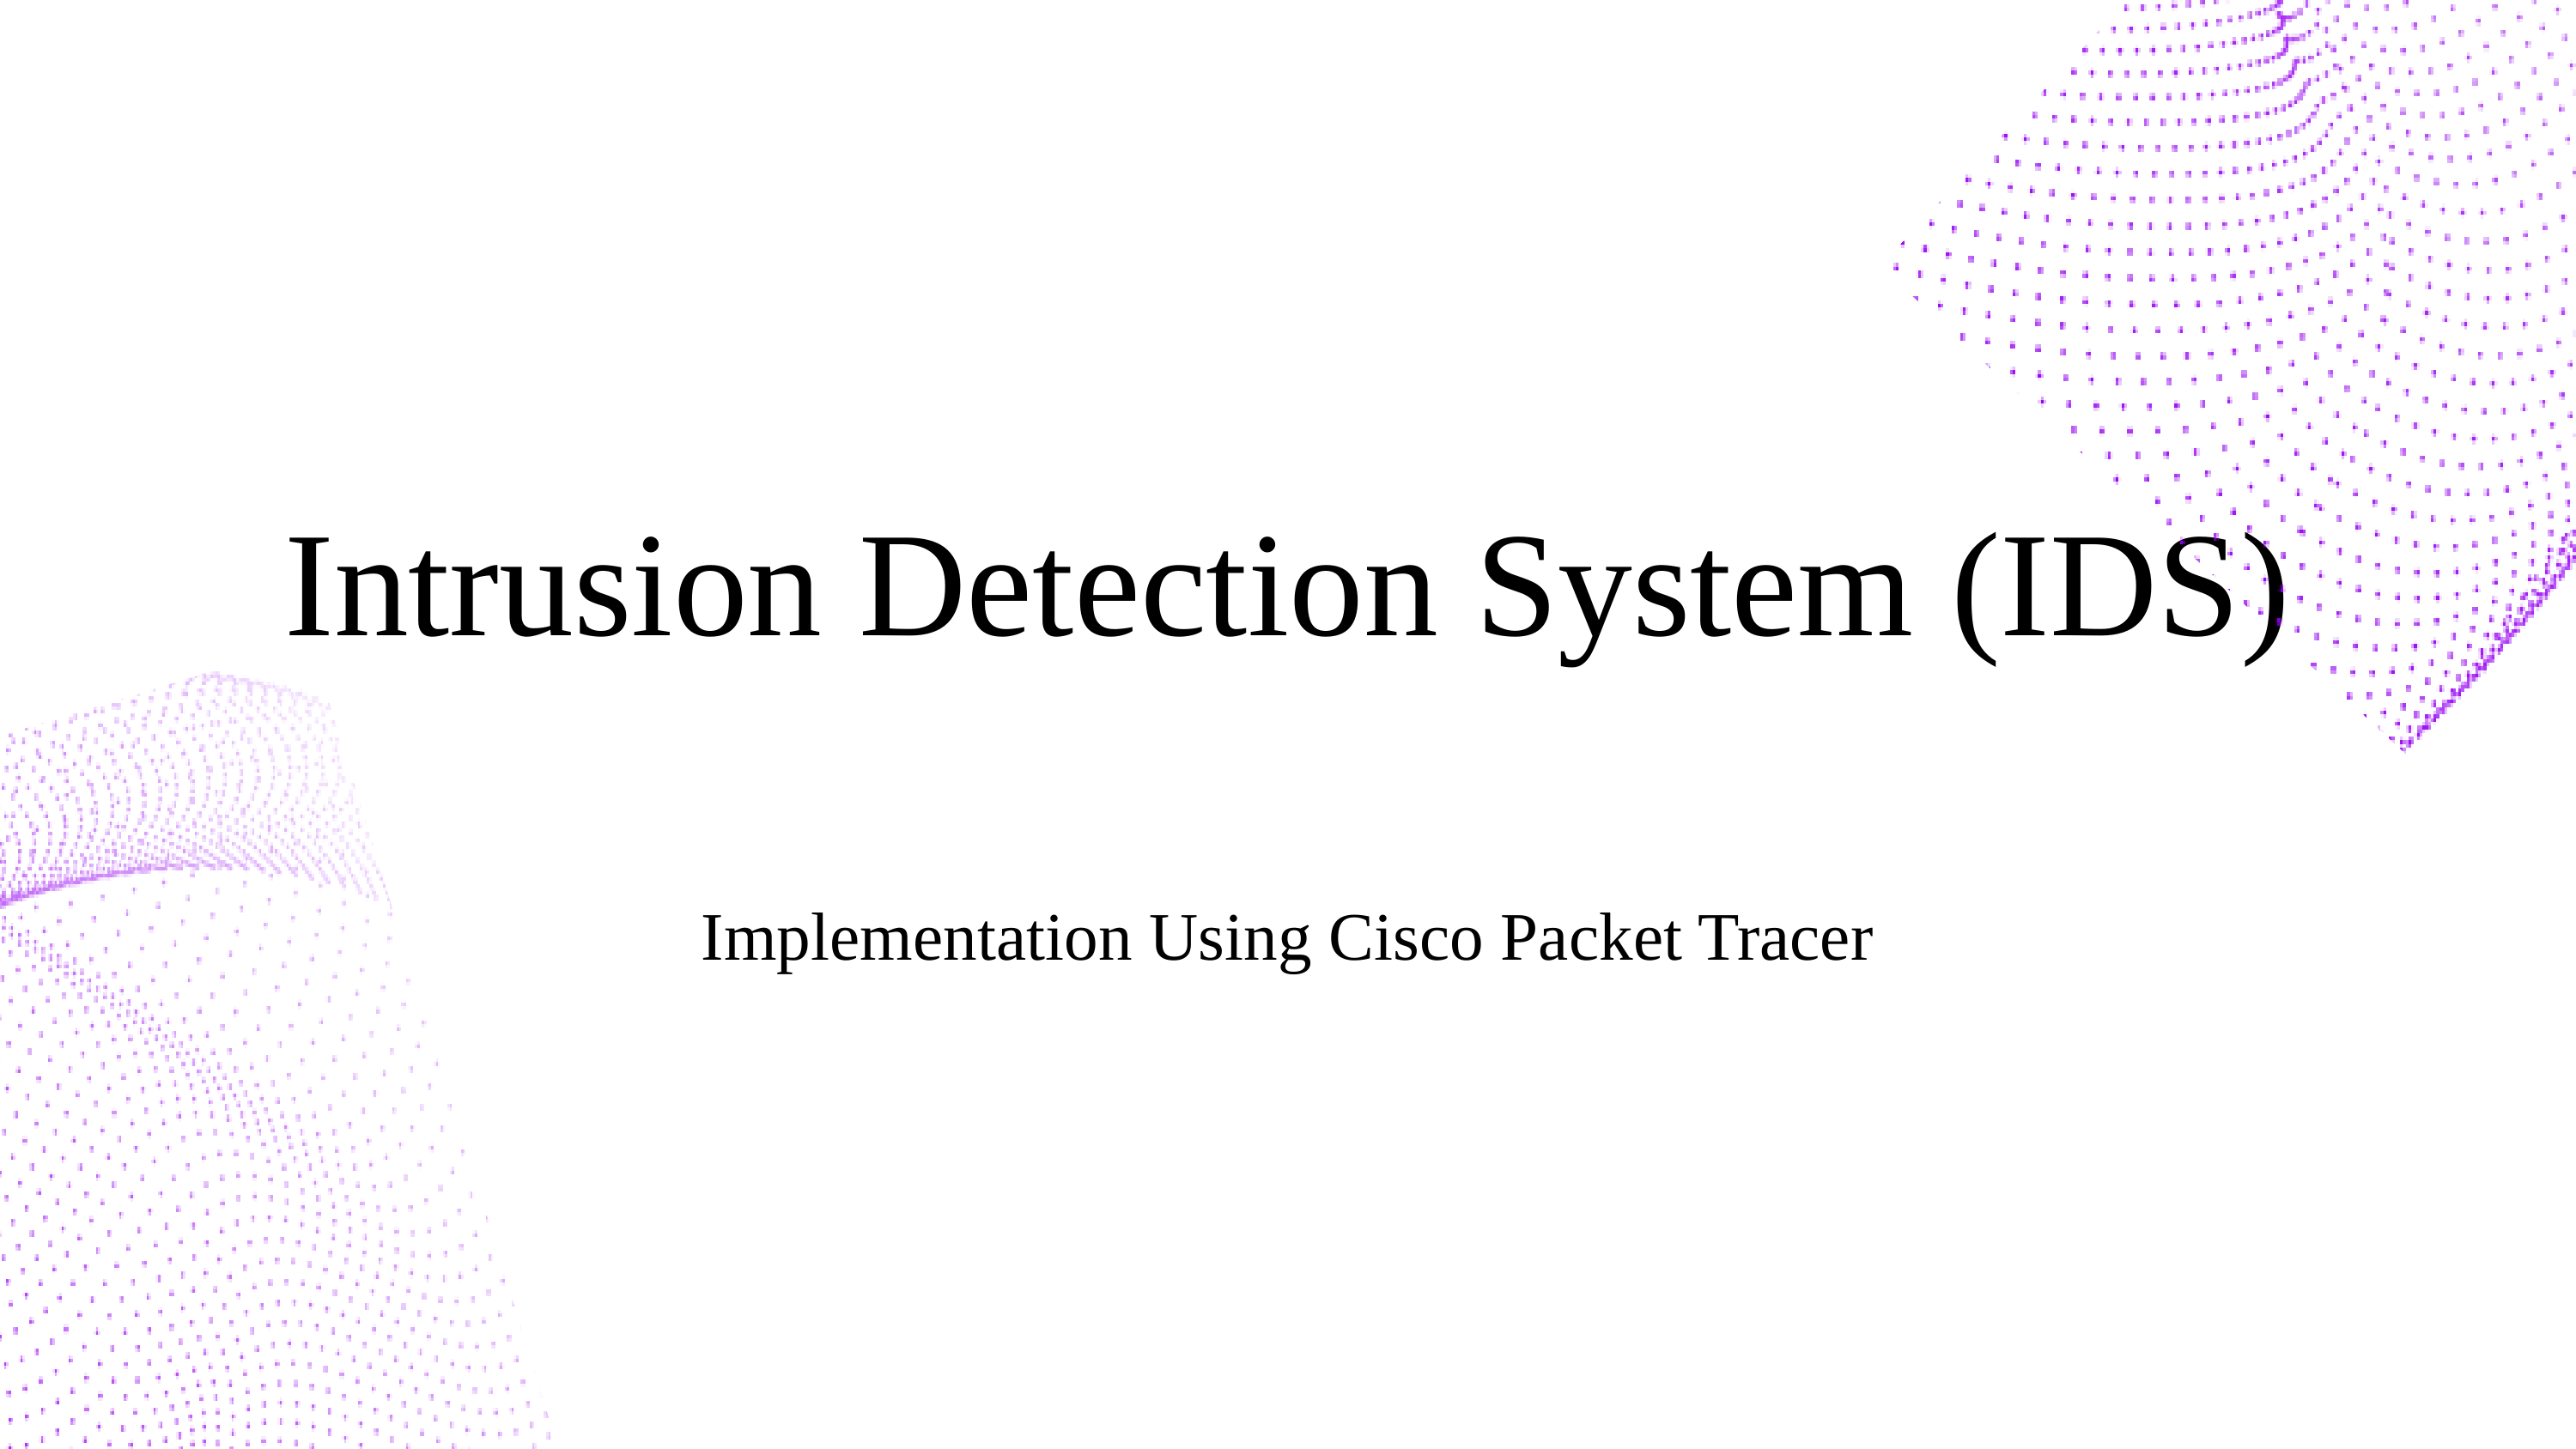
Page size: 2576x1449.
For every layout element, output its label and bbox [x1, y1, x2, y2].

text_box [245, 517, 2331, 976]
text_box [0, 662, 559, 1449]
text_box [1880, 0, 2576, 848]
